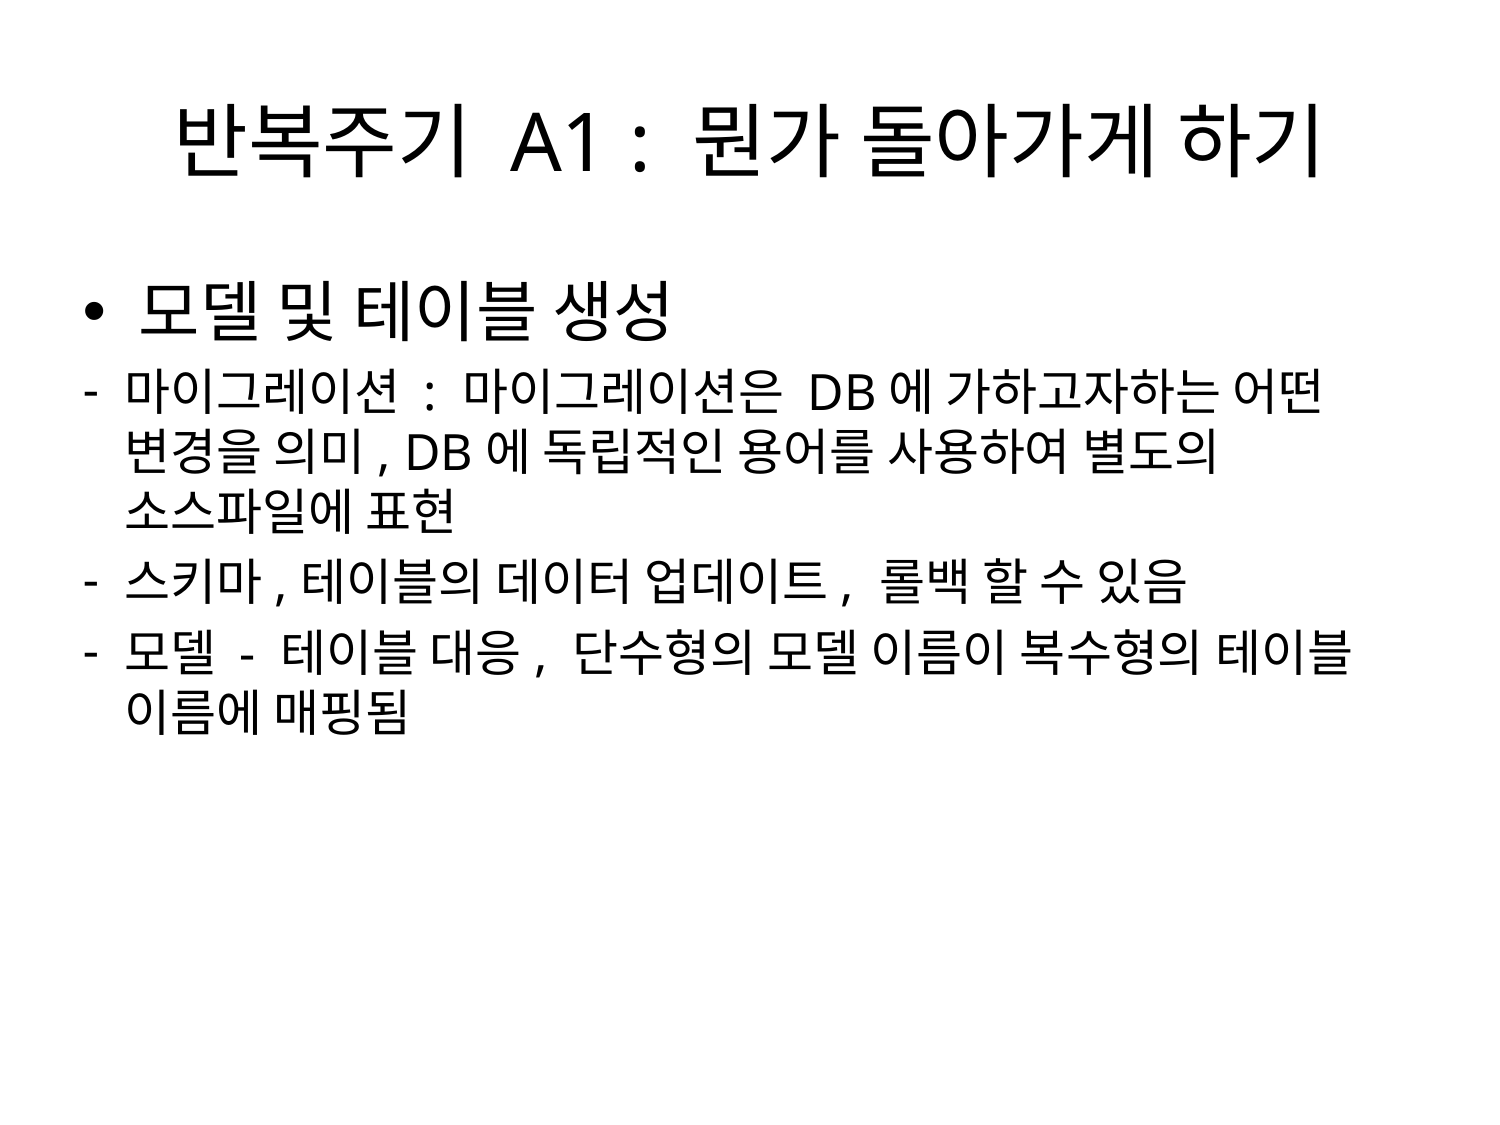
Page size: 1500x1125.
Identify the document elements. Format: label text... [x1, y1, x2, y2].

list 모델 및 테이블 생성 마이그레이션 : 마이그레이션은 DB에 가하고자하는 어떤 변경을 의미, DB에 독립적인 용어를 사용하여 별도의 소스파일에 표현 스키마,테이블의 데이터 업데이트, 롤백 할 수 있음 모델 - 테이블 대응, 단수형의 모델 이름이 복수형의 테이블 이름에 매핑됨 [74, 261, 1426, 1006]
title 반복주기 A1 : 뭔가 돌아가게 하기 [74, 44, 1426, 234]
